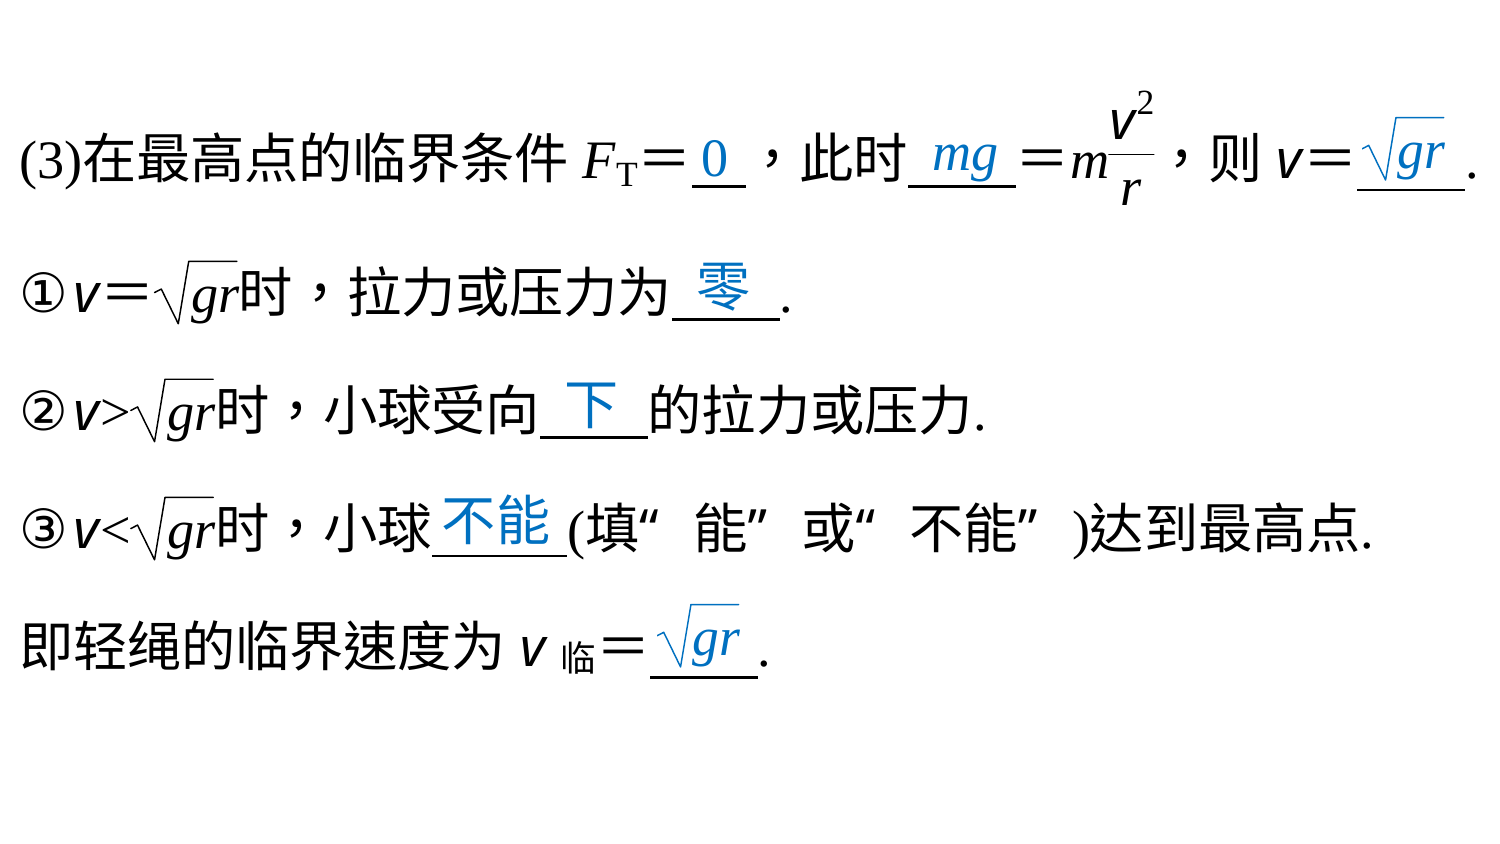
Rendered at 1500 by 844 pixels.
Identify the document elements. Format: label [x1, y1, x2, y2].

text_box [1361, 113, 1480, 211]
text_box [656, 600, 775, 698]
text_box [18, 88, 1489, 740]
